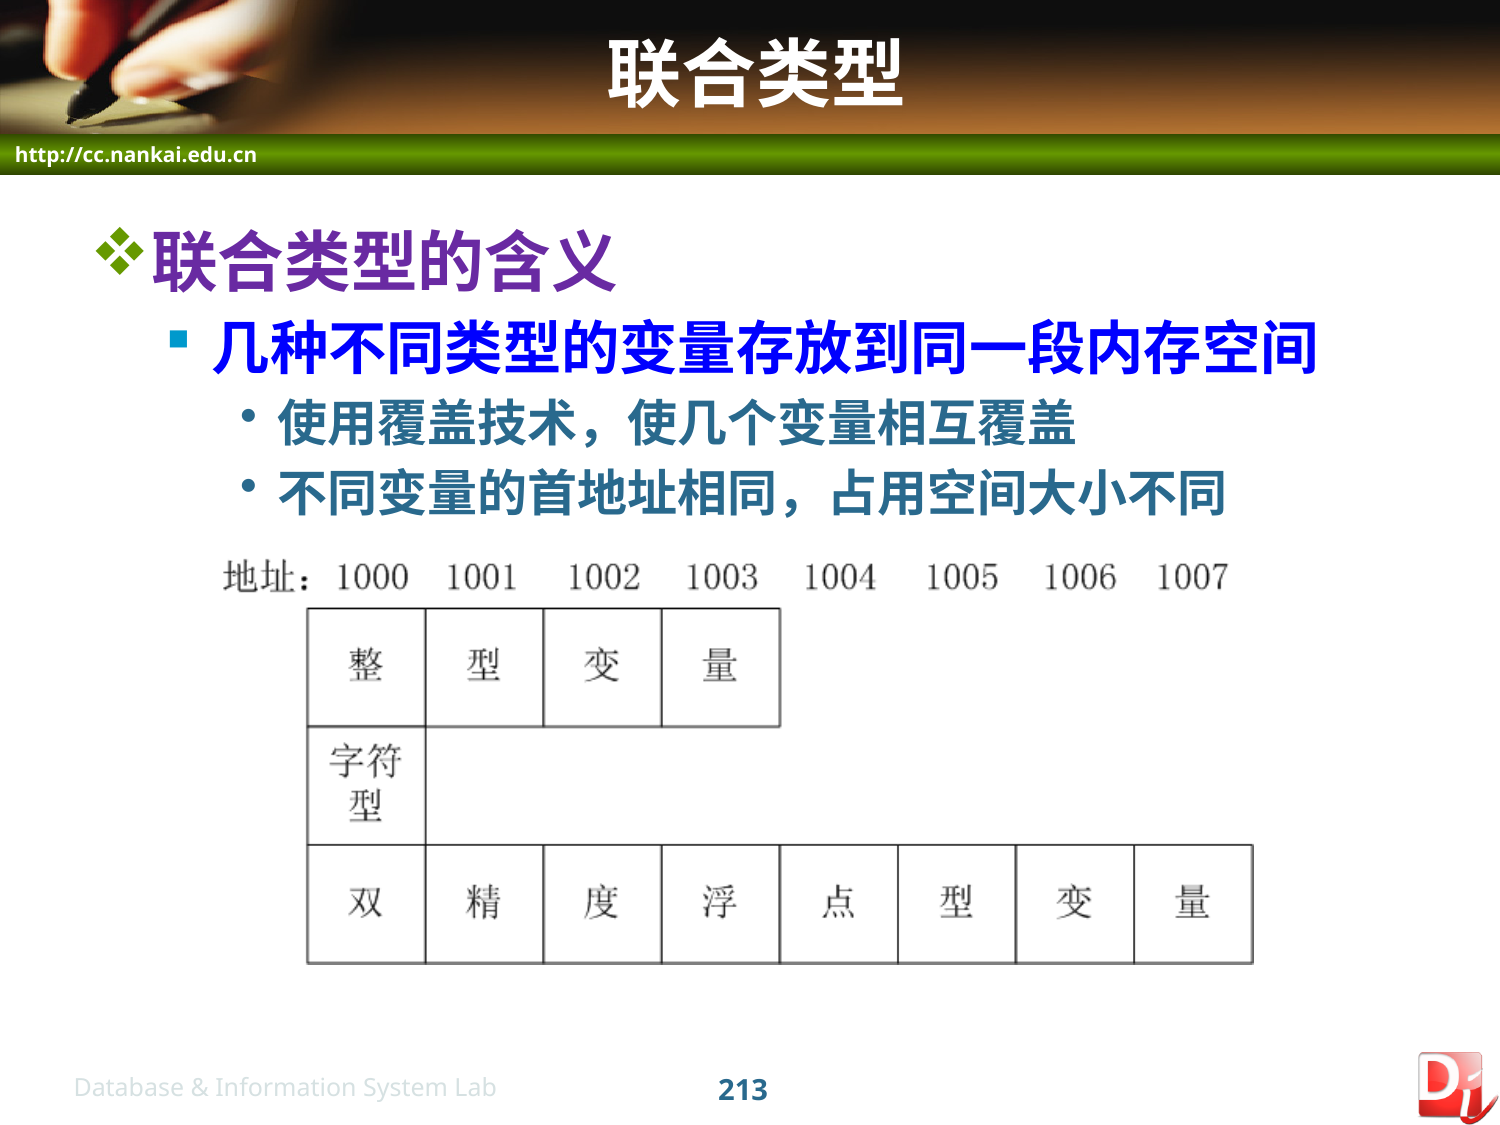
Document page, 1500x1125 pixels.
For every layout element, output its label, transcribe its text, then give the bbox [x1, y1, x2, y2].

slide_number 213 [607, 1063, 880, 1112]
footer Database & Information System Lab [58, 1064, 598, 1114]
title 联合类型 [74, 24, 1438, 118]
list 联合类型的含义 几种不同类型的变量存放到同一段内存空间 使用覆盖技术，使几个变量相互覆盖 不同变量的首地址相同，占用空间大小不同 [74, 212, 1413, 1038]
picture [1417, 1052, 1500, 1125]
picture [0, 0, 1500, 134]
picture [222, 550, 1255, 966]
